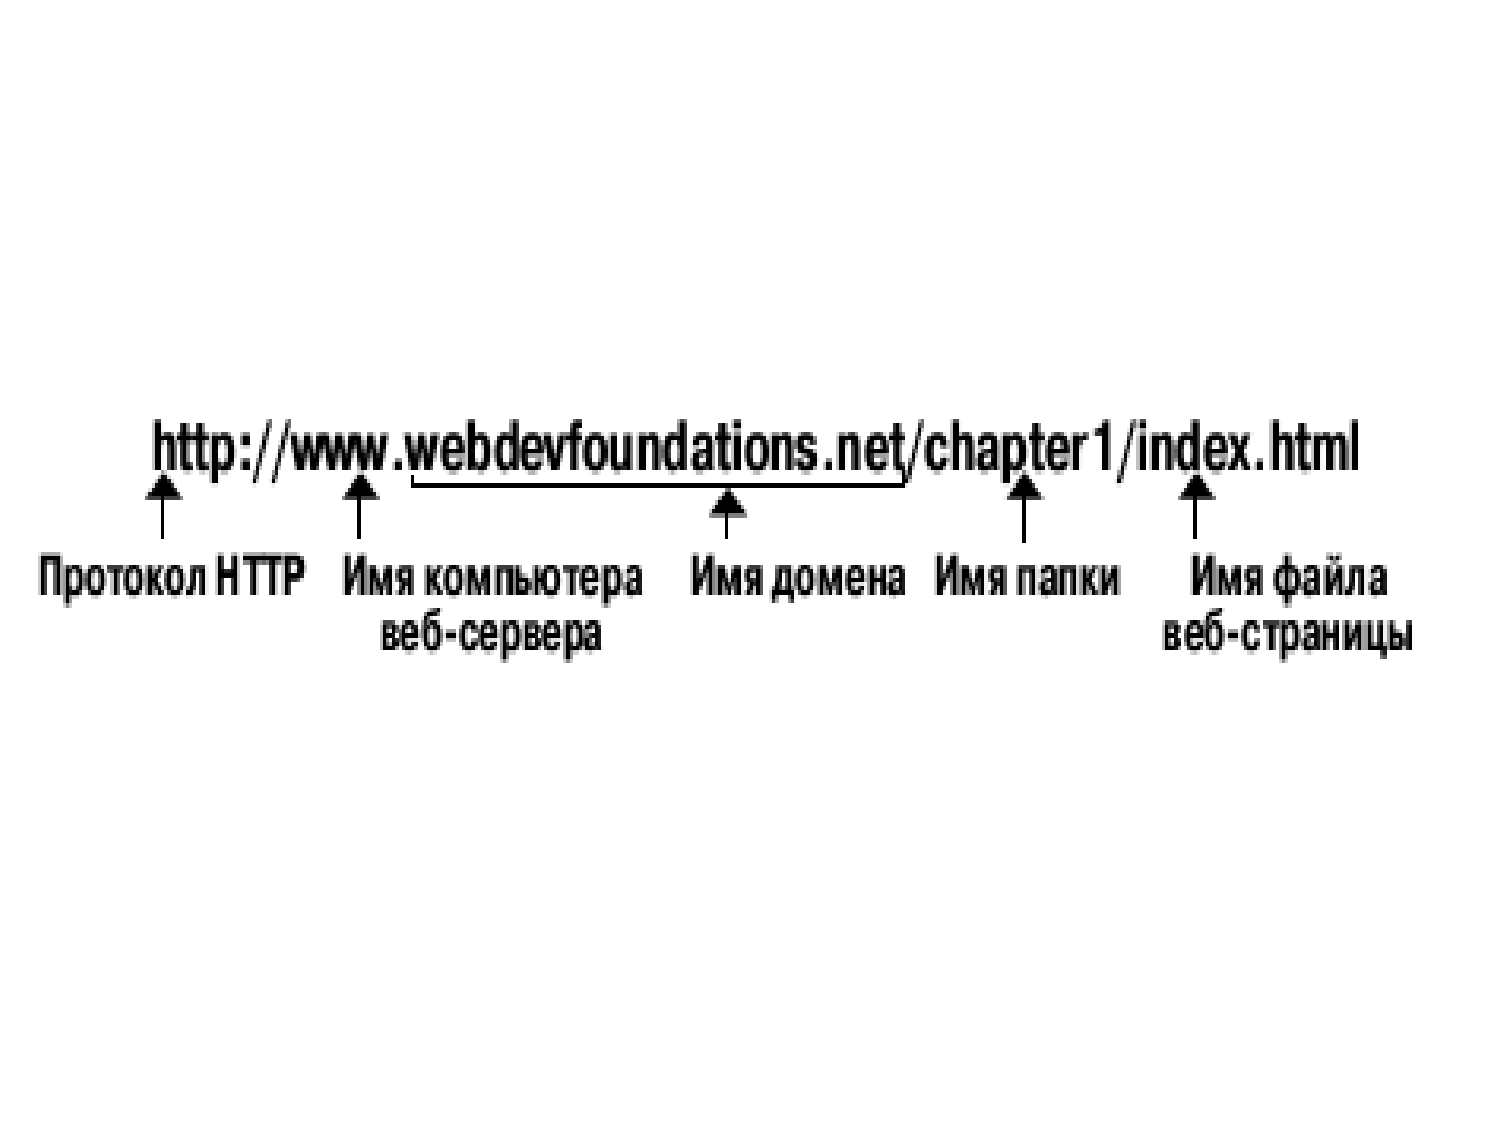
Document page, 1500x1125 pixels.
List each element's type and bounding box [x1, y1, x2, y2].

picture [0, 337, 1460, 681]
